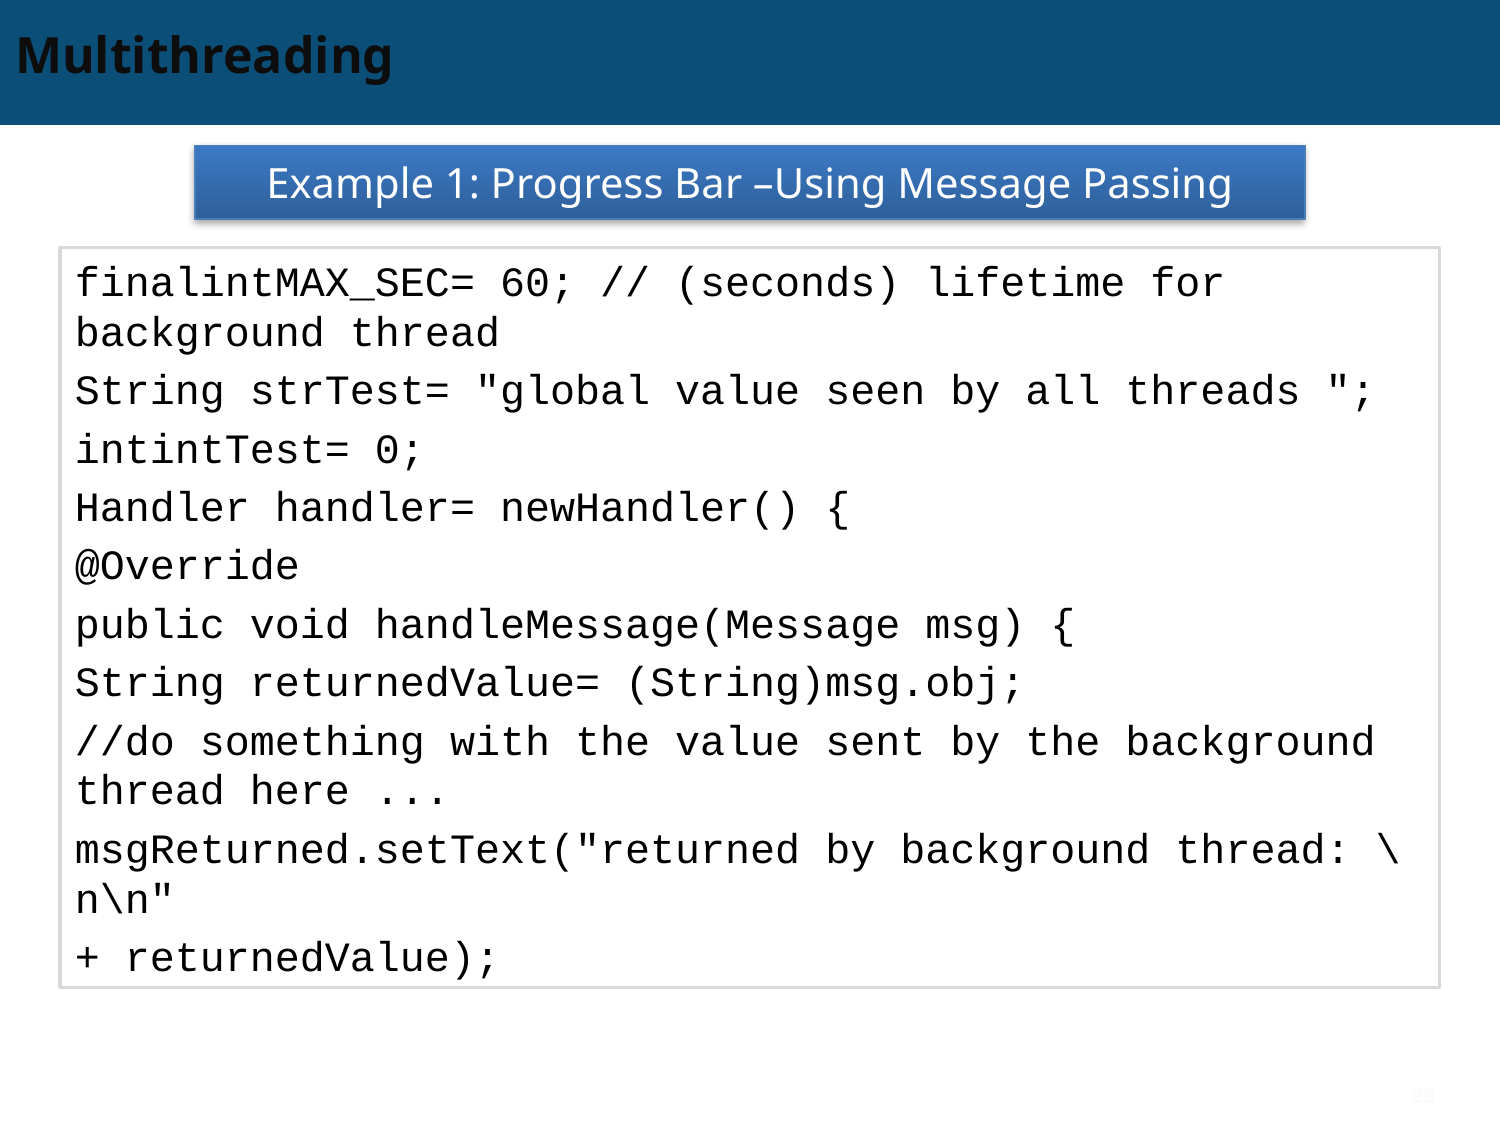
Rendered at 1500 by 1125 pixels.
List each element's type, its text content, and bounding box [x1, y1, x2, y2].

text_box finalintMAX_SEC= 60; // (seconds) lifetime for background thread String strTest= "global value seen by all threads "; intintTest= 0; Handler handler= newHandler() { @Override public void handleMessage(Message msg) { String returnedValue= (String)msg.obj; //do something with the value sent by the background thread here ... msgReturned.setText("returned by background thread: \n\n" + returnedValue); [59, 247, 1440, 988]
text_box Example 1: Progress Bar –Using Message Passing [194, 145, 1306, 220]
title Multithreading [0, 21, 1351, 86]
